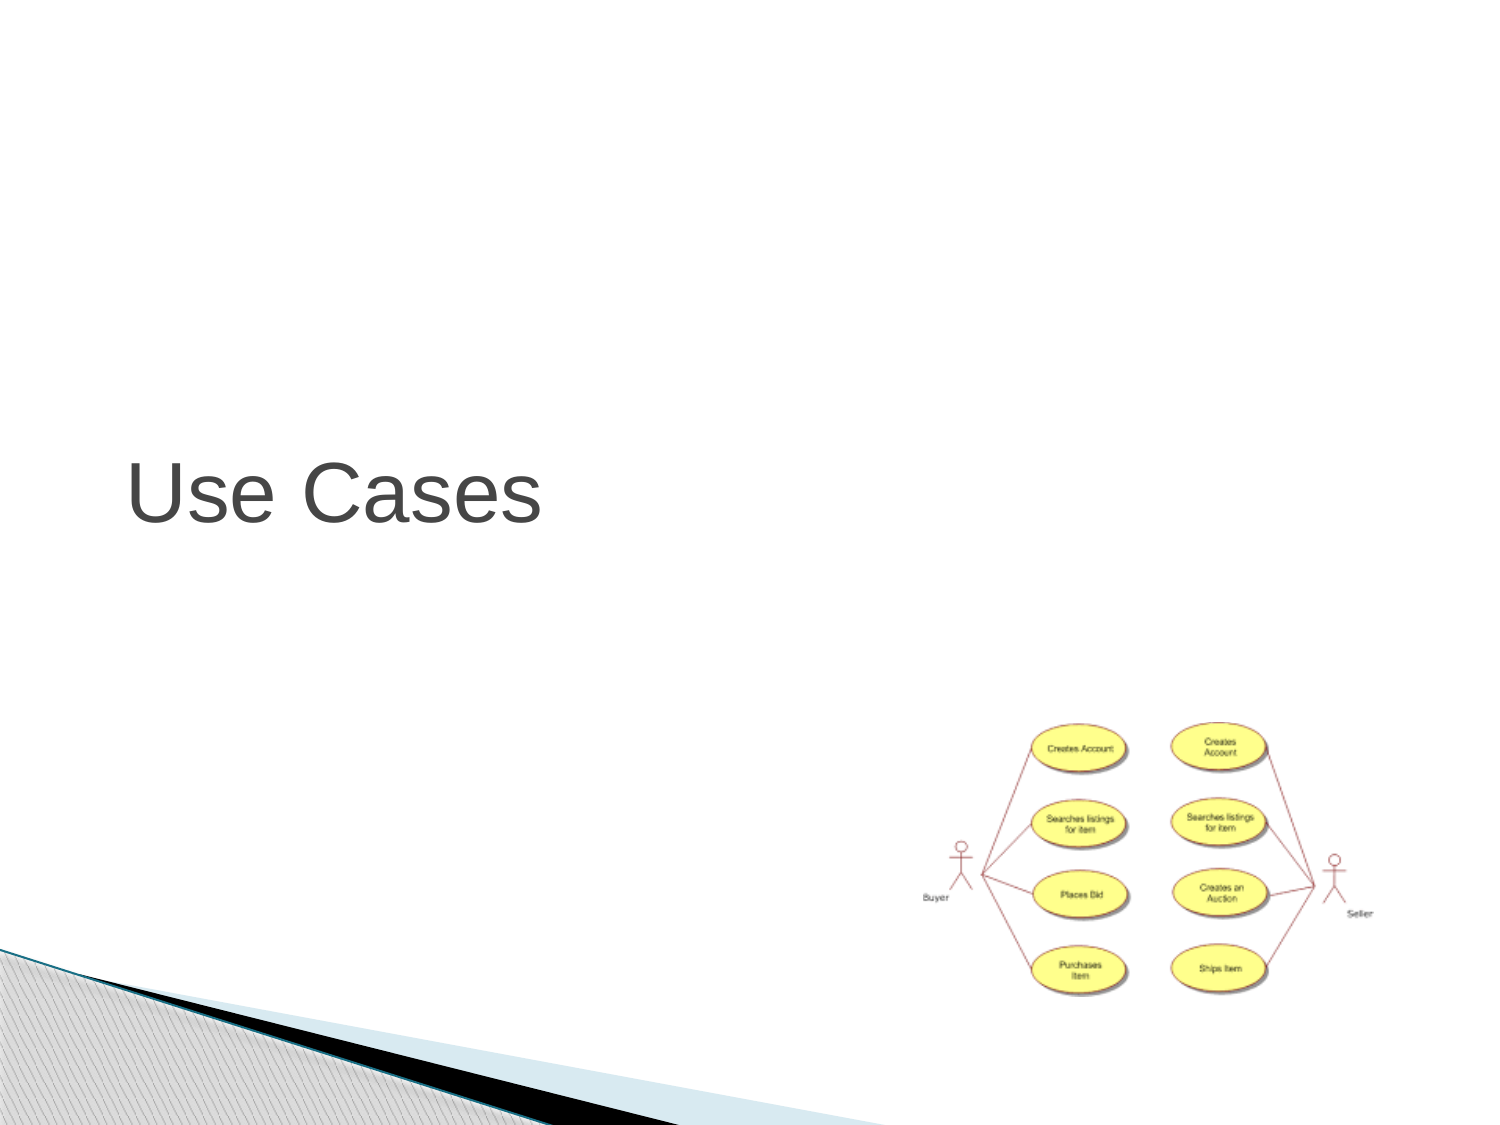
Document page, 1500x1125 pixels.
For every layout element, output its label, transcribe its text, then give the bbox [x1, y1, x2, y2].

picture [923, 722, 1375, 997]
title Use Cases [110, 394, 1461, 582]
